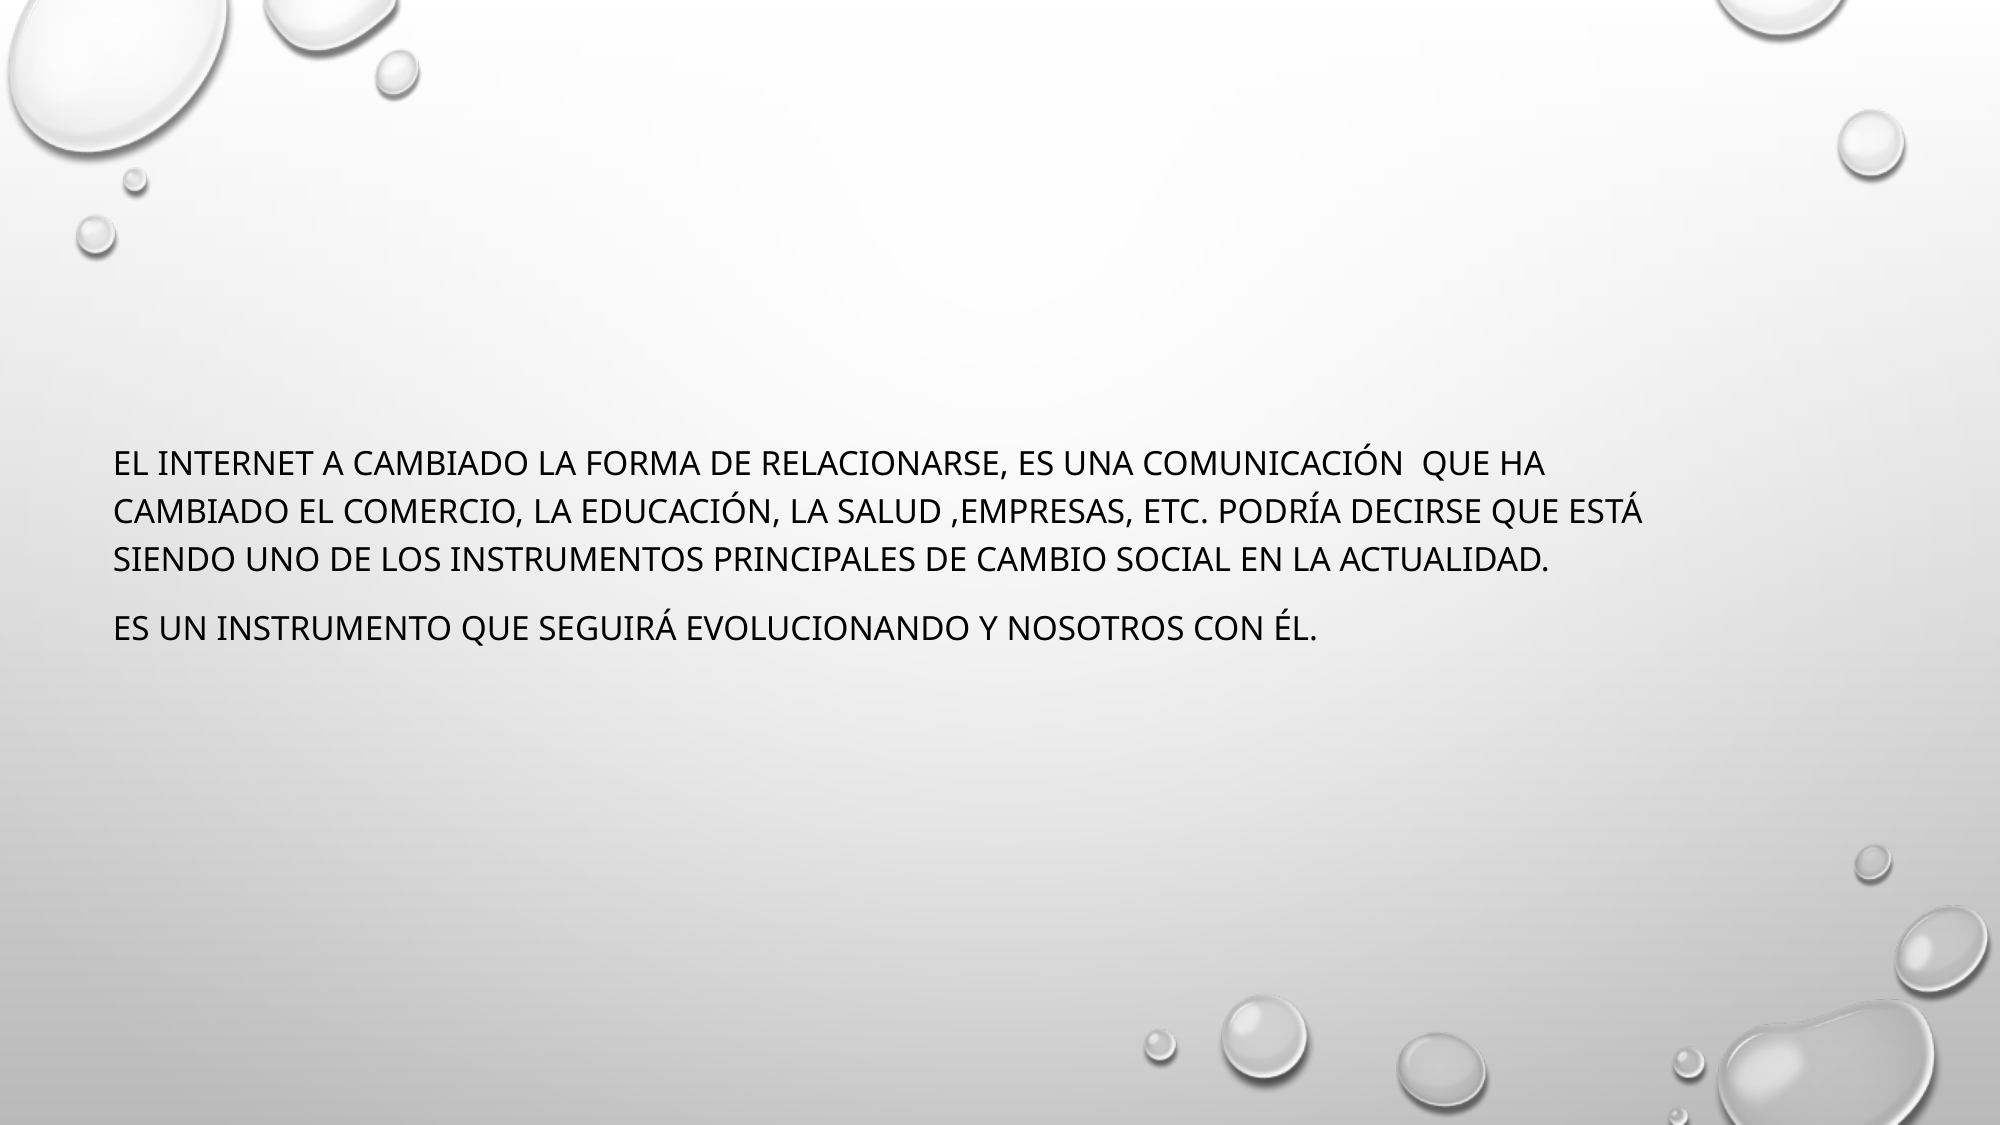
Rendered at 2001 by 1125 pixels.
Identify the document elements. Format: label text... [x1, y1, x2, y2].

list EL INTERNET A CAMBIADO LA FORMA DE Relacionarse, es una comunicación que ha cambiado el comercio, la educación, la salud ,empresas, etc. podría decirse que está siendo uno de los instrumentos principales de cambio social en la actualidad. Es un instrumento que seguirá evolucionando y nosotros con él. [97, 427, 1725, 695]
picture [0, 0, 2000, 1125]
